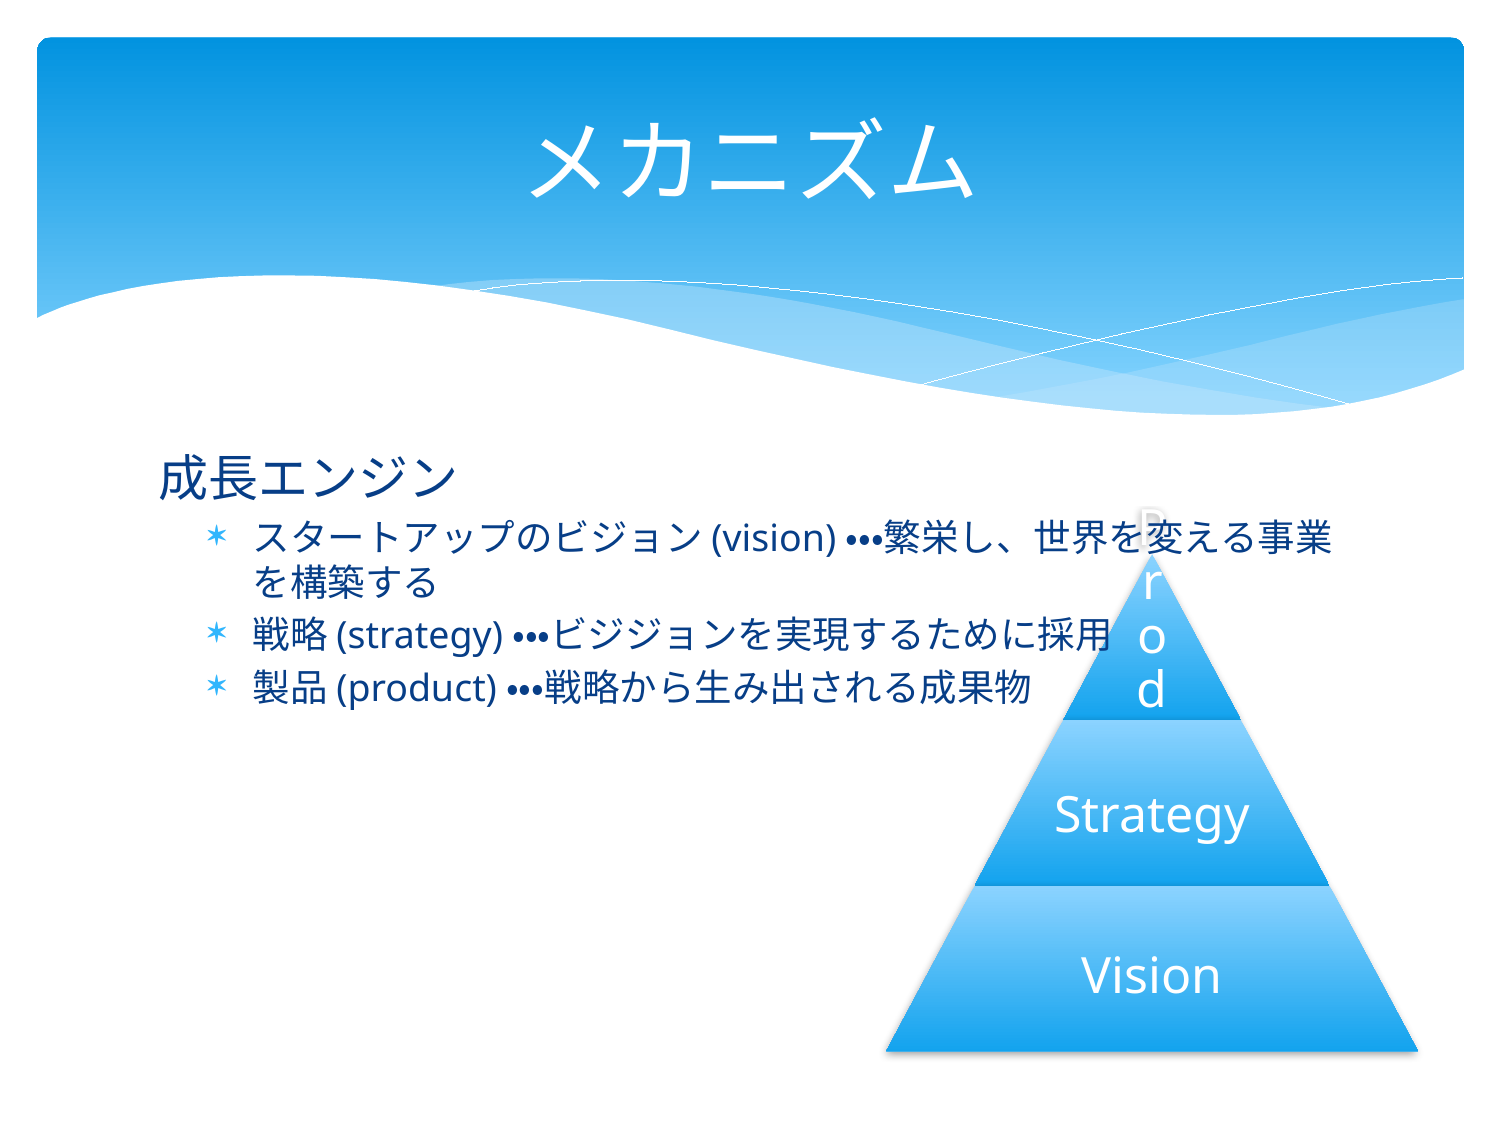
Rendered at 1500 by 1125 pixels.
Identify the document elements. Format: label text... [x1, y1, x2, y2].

list 成長エンジン スタートアップのビジョン(vision)・・・繁栄し、世界を変える事業を構築する 戦略(strategy)・・・ビジジョンを実現するために採用 製品(product)・・・戦略から生み出される成果物 [143, 438, 1359, 1005]
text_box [885, 553, 1419, 1052]
title メカニズム [75, 55, 1425, 261]
